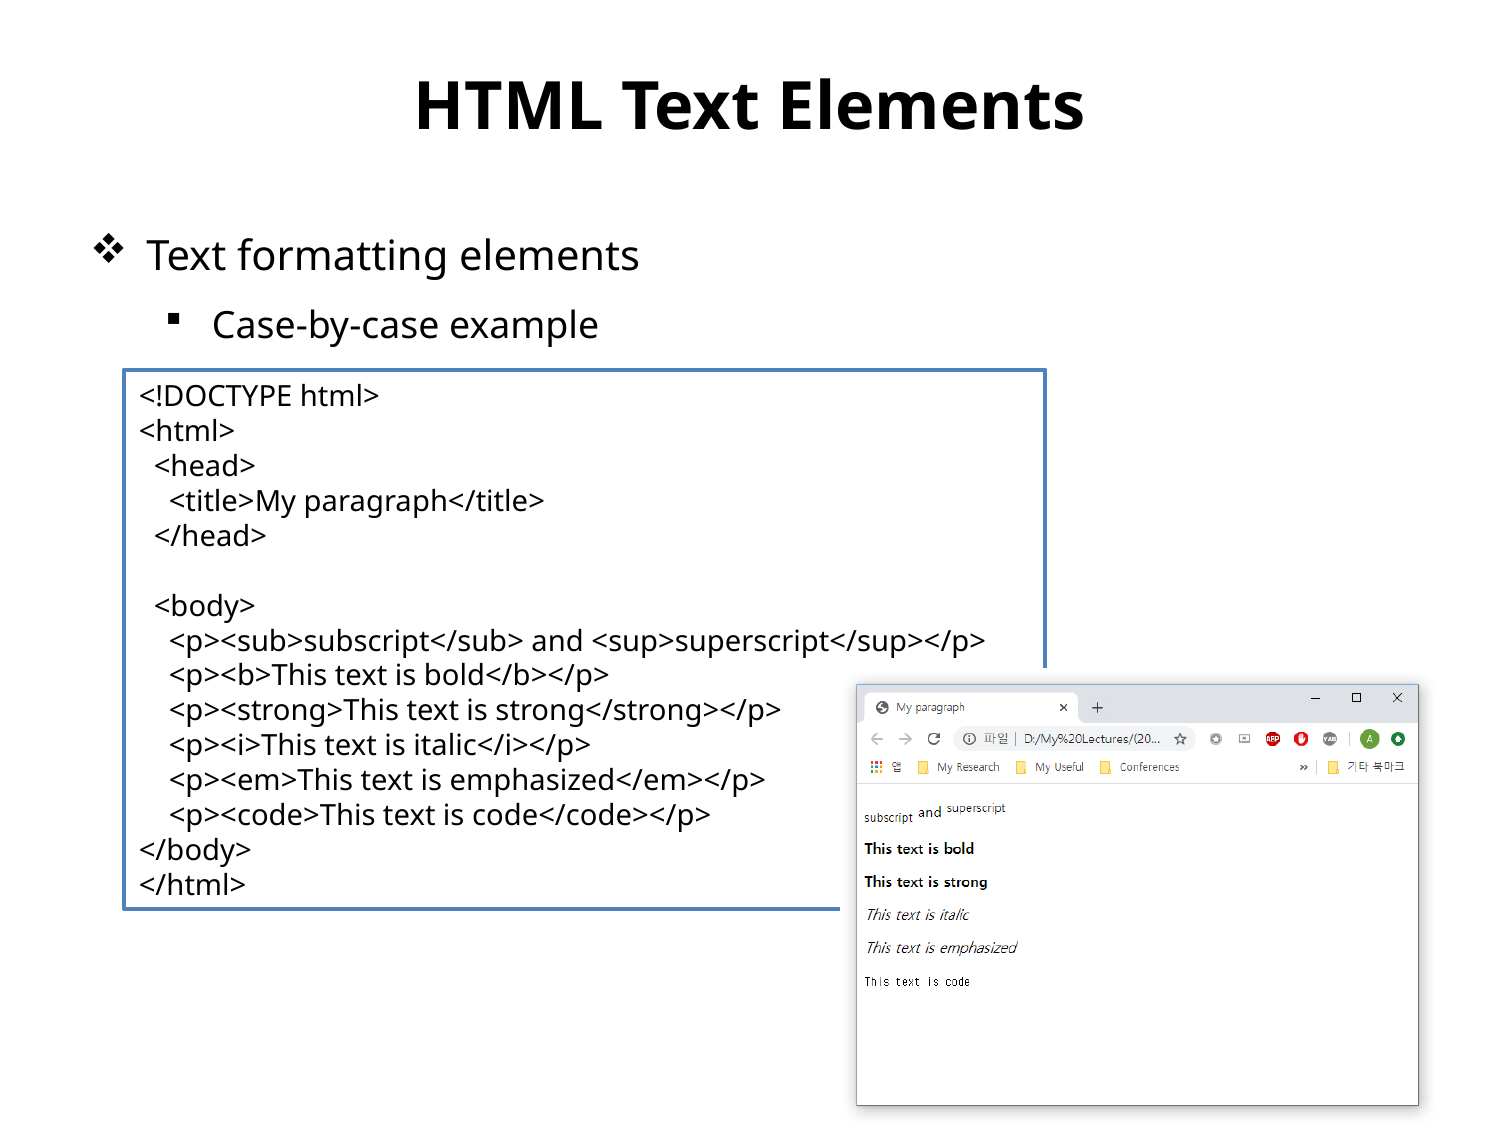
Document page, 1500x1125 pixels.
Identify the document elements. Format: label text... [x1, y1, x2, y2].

title HTML Text Elements [75, 45, 1425, 161]
text_box <!DOCTYPE html> <html> <head> <title>My paragraph</title> </head> <body> <p><sub>subscript</sub> and <sup>superscript</sup></p> <p><b>This text is bold</b></p> <p><strong>This text is strong</strong></p> <p><i>This text is italic</i></p> <p><em>This text is emphasized</em></p> <p><code>This text is code</code></p> </body> </html> [122, 368, 1047, 911]
list Text formatting elements Case-by-case example [75, 196, 1425, 1071]
picture [839, 668, 1437, 1125]
